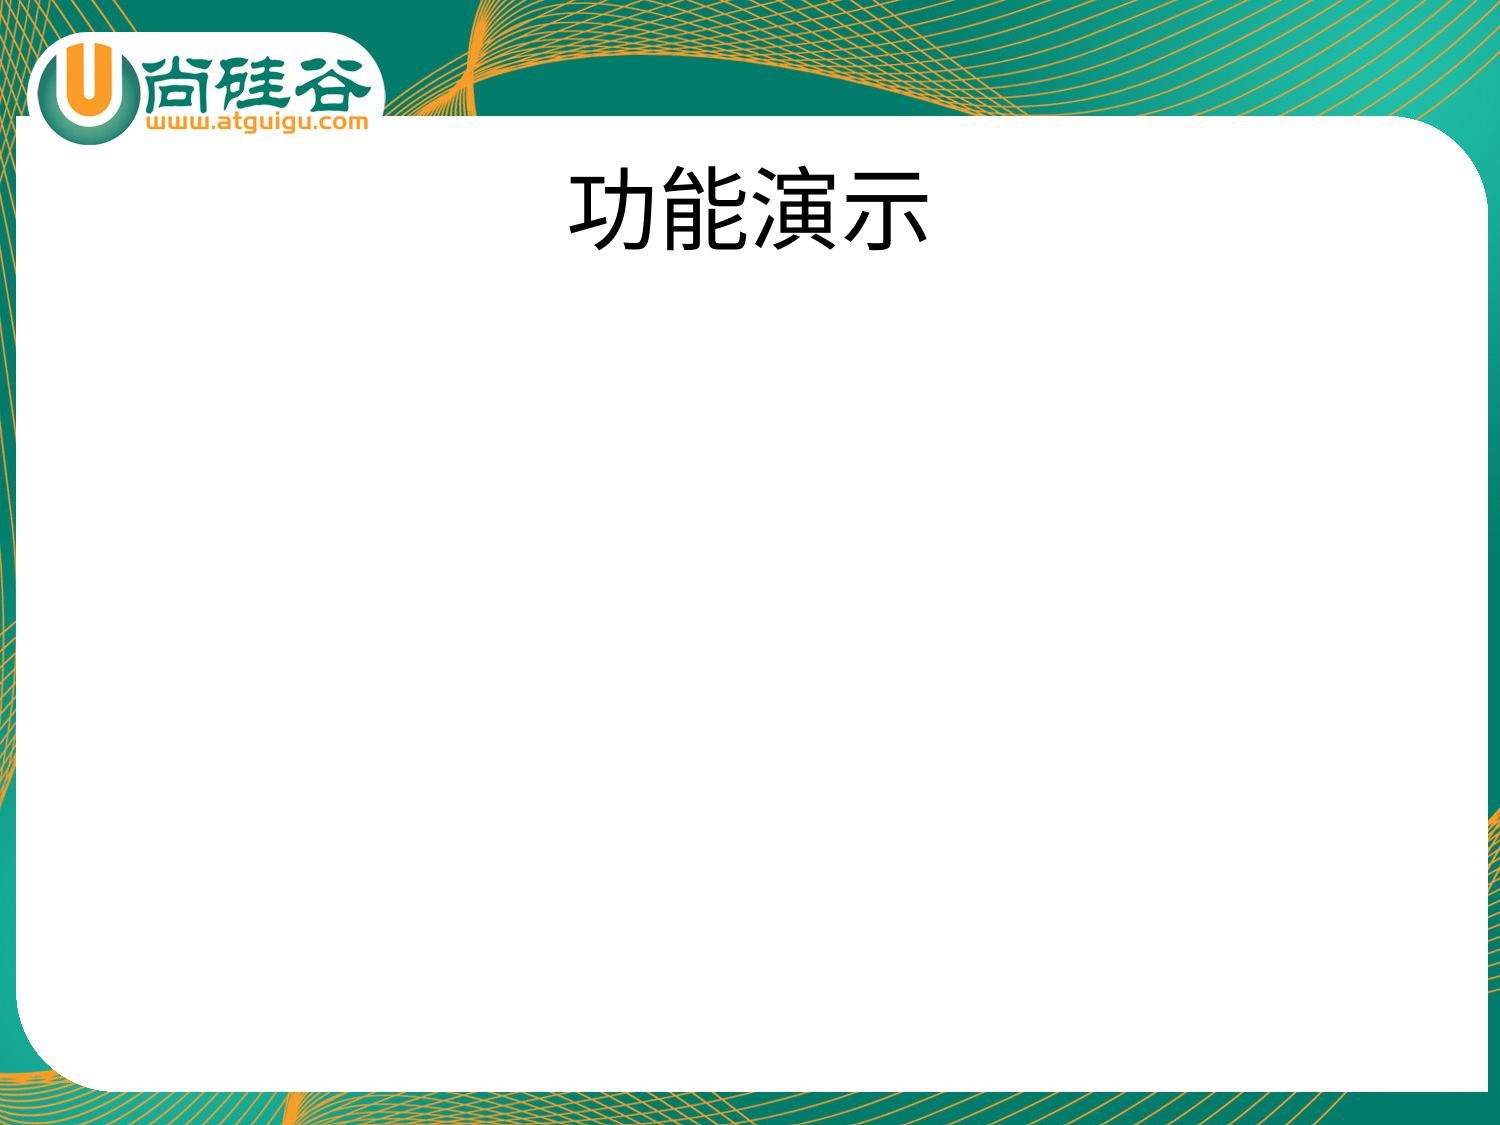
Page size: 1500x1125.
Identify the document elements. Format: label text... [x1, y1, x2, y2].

title 功能演示 [75, 113, 1425, 302]
picture [0, 0, 1500, 1125]
